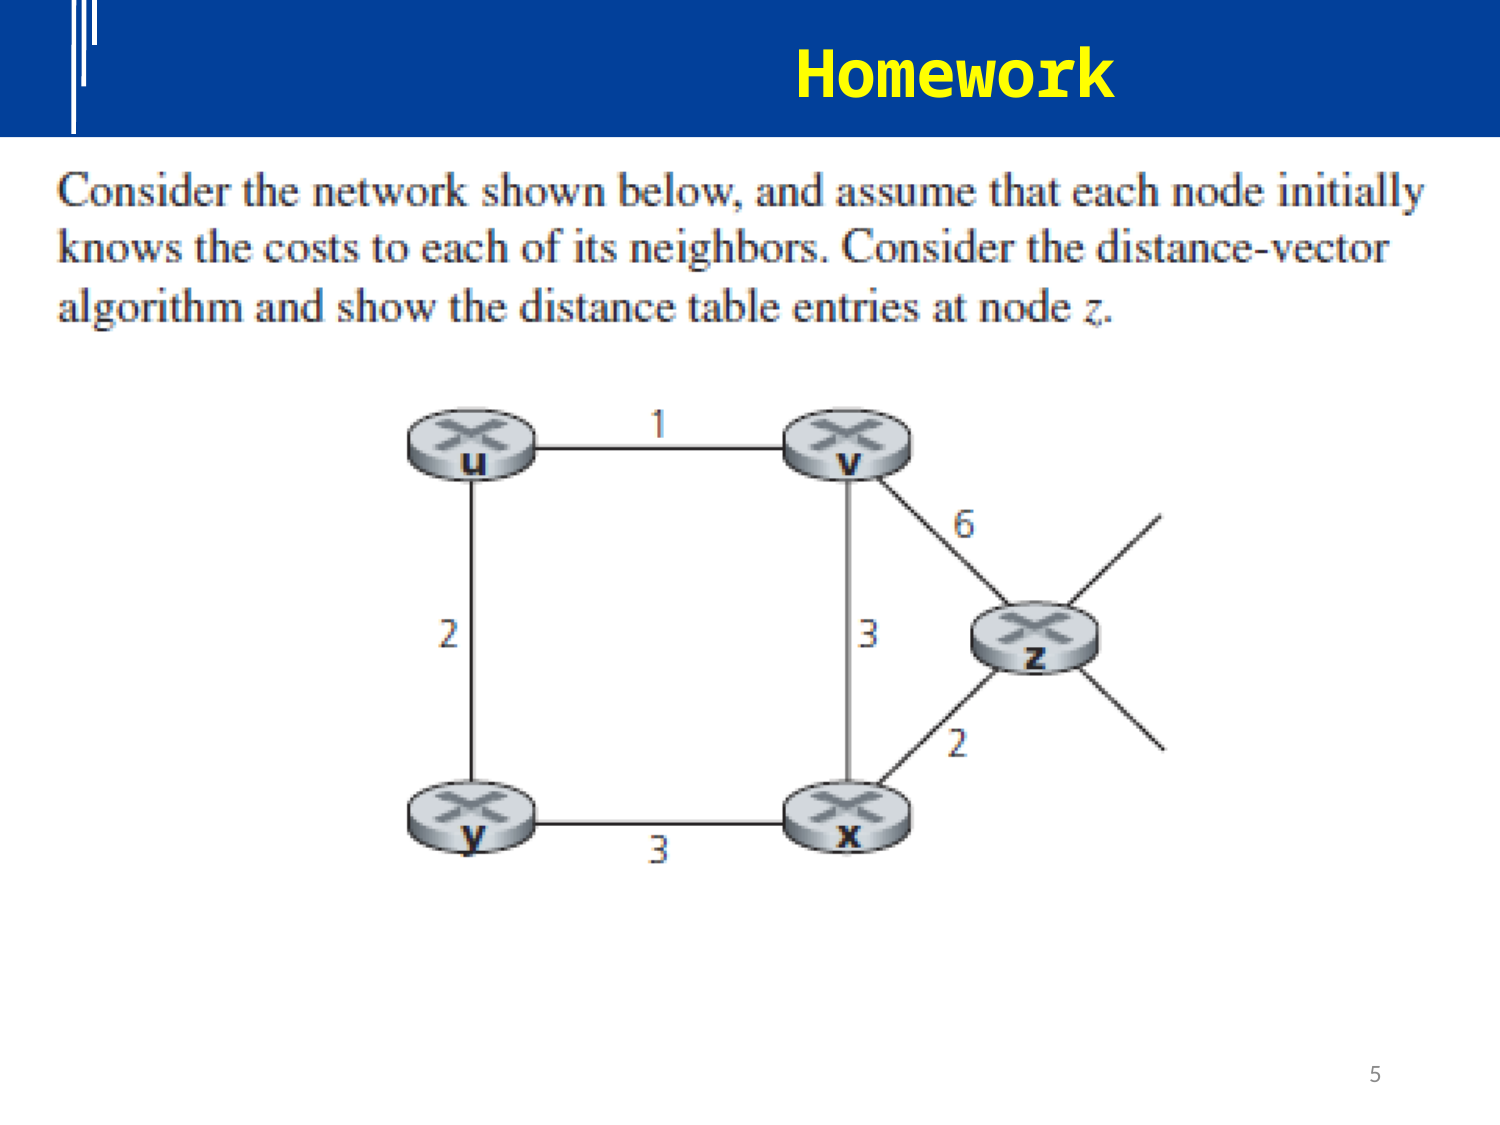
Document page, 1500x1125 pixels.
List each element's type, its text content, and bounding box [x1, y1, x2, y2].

picture [46, 147, 1454, 887]
text_box Homework [102, 23, 1500, 119]
slide_number 5 [1059, 1042, 1397, 1103]
text_box [0, 0, 1500, 138]
